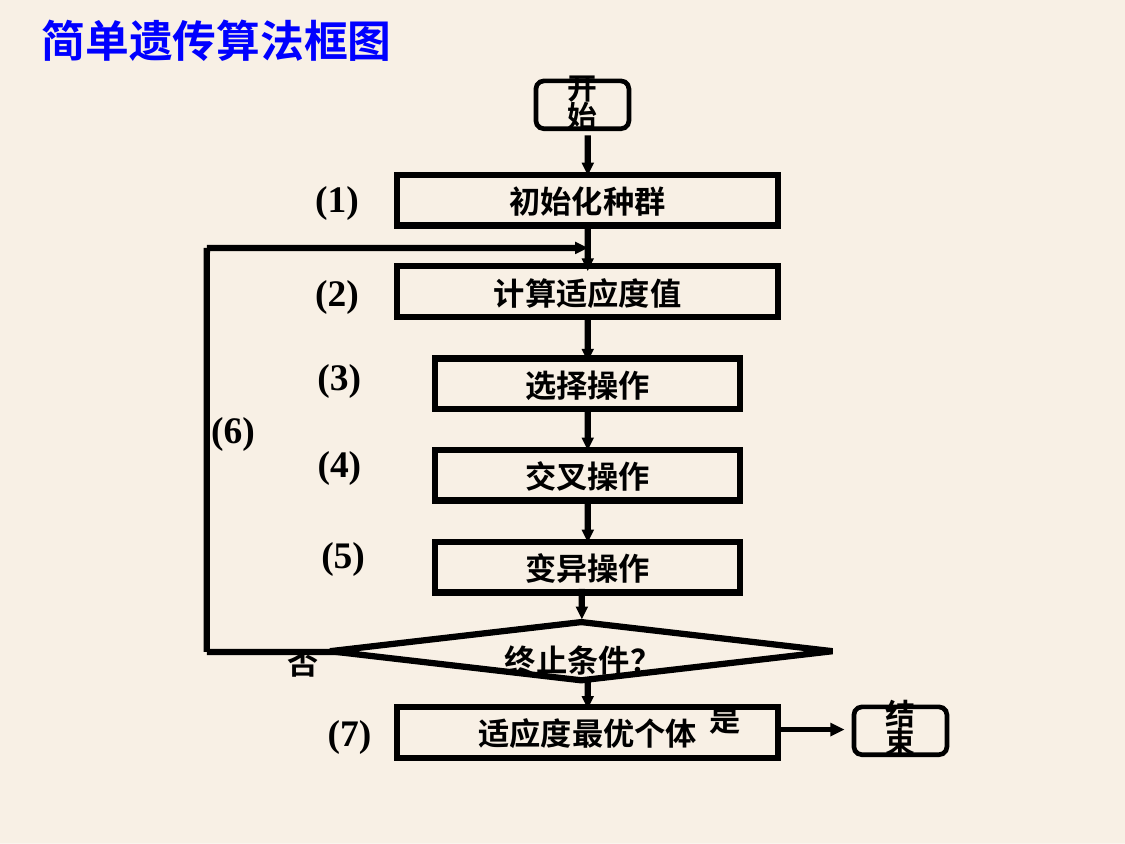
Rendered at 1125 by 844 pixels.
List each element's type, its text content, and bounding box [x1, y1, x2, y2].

text_box 简单遗传算法框图 [26, 6, 460, 74]
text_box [196, 80, 948, 763]
